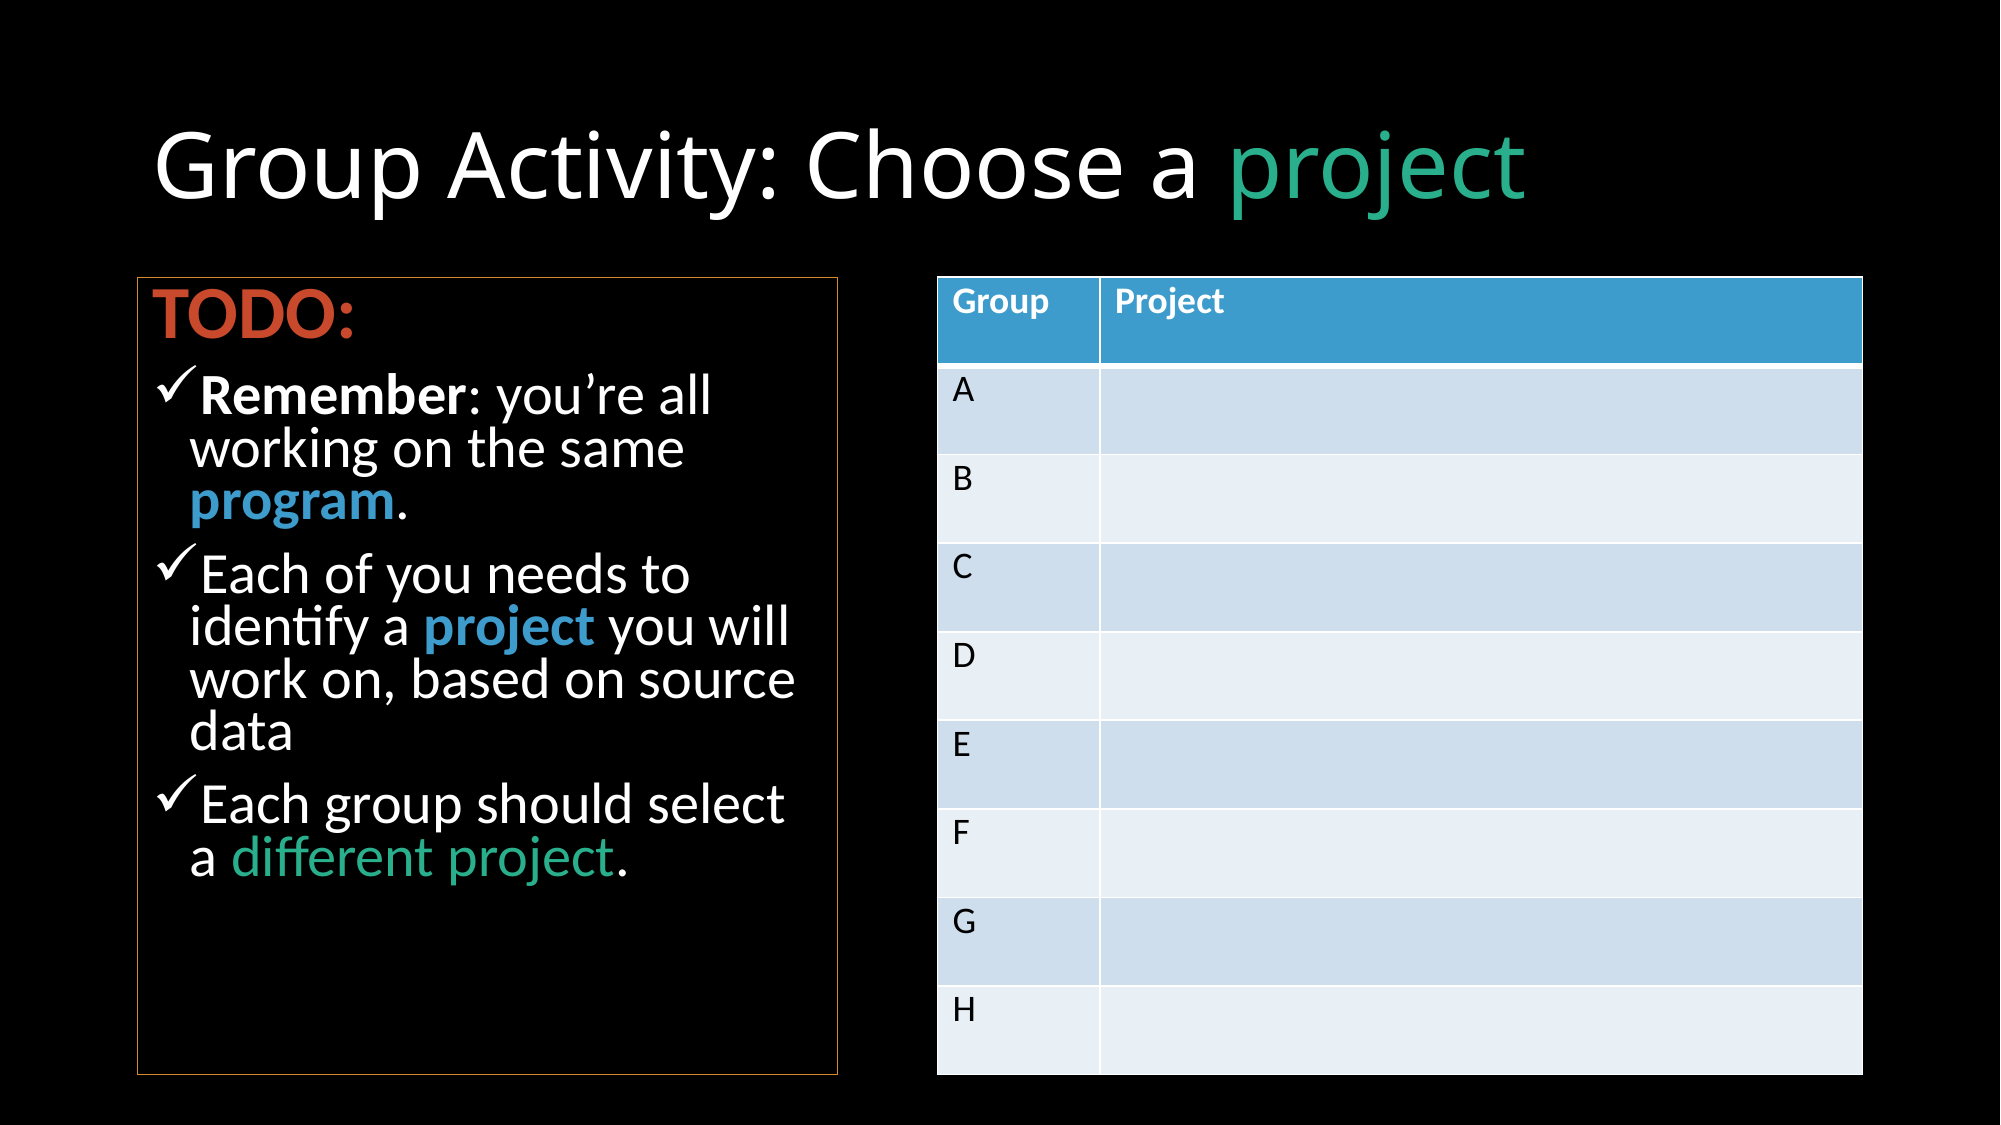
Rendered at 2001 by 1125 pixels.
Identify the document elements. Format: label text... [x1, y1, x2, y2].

table_cell F [938, 810, 1099, 897]
table_cell [1101, 633, 1862, 719]
table_cell H [938, 987, 1099, 1074]
table_cell [1101, 544, 1862, 631]
table_header Group [938, 278, 1099, 363]
table_cell E [938, 721, 1099, 808]
table_cell D [938, 633, 1099, 719]
table_cell [1101, 987, 1862, 1074]
table_cell G [938, 898, 1099, 985]
table_cell A [938, 369, 1099, 454]
table_cell [1101, 721, 1862, 808]
text_box TODO: Remember: you’re all working on the same program. Each of you needs to identify a project you will work on, based on source data Each group should select a different project. [137, 277, 838, 1075]
table_cell [1101, 455, 1862, 542]
table_cell B [938, 455, 1099, 542]
table_cell [1101, 898, 1862, 985]
table_cell [1101, 810, 1862, 897]
title Group Activity: Choose a project [137, 59, 1863, 278]
table_cell C [938, 544, 1099, 631]
table_cell [1101, 369, 1862, 454]
table_header Project [1101, 278, 1862, 363]
